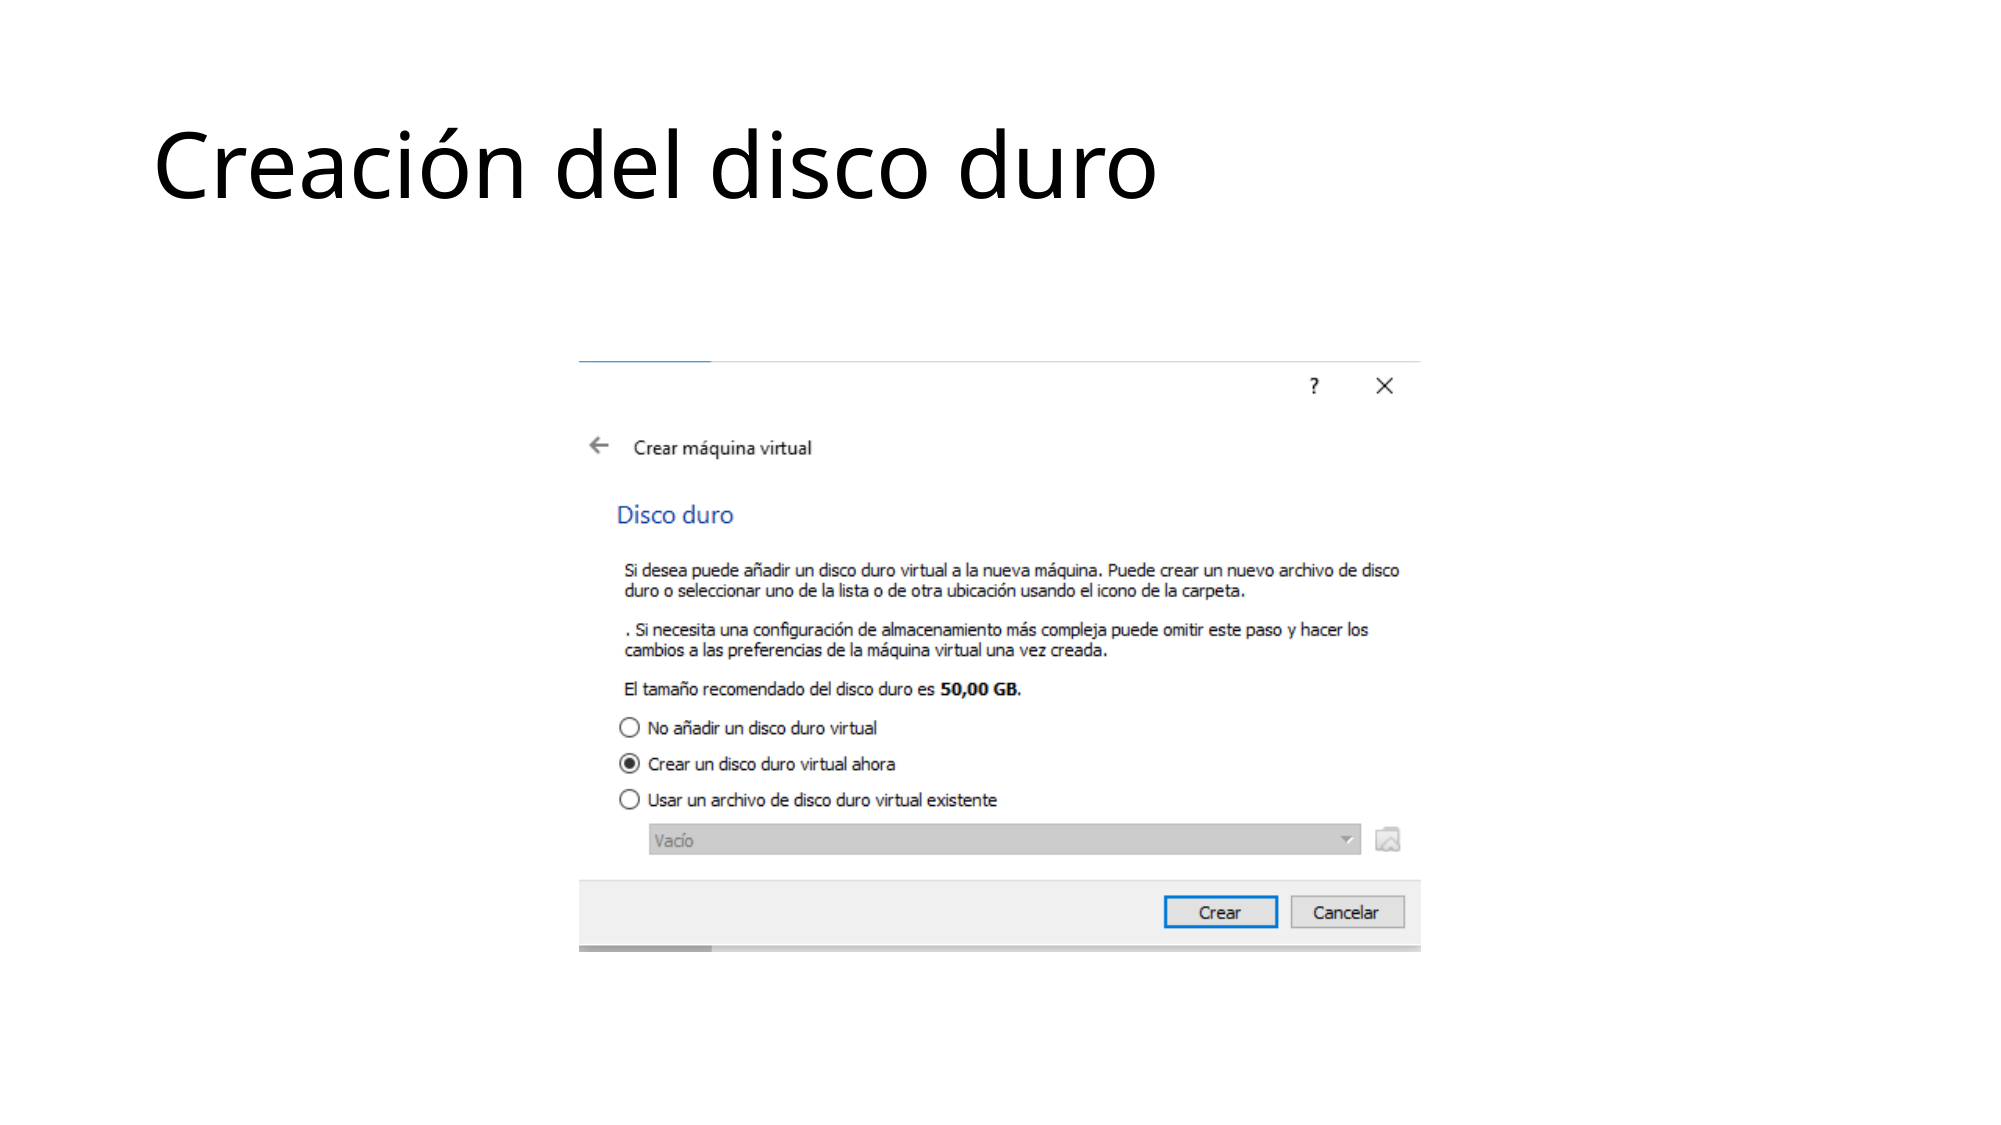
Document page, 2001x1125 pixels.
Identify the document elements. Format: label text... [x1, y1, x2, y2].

title Creación del disco duro [137, 59, 1863, 278]
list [579, 361, 1421, 952]
